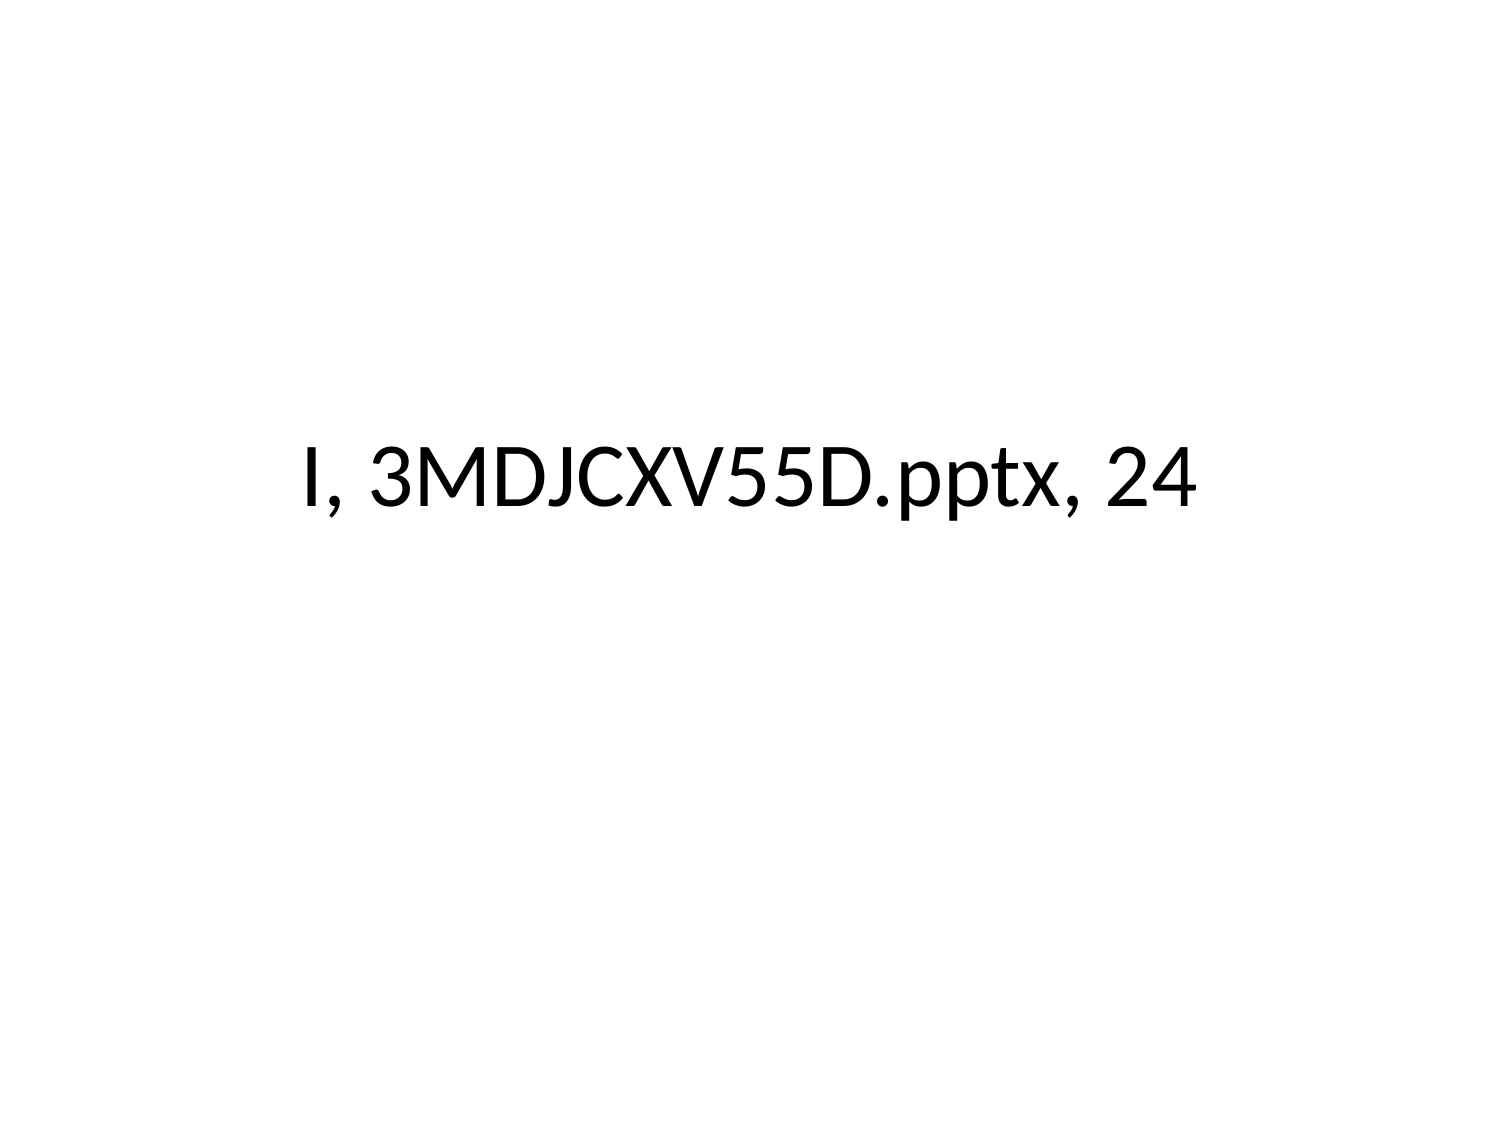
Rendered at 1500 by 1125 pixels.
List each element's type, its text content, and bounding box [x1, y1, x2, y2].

title I, 3MDJCXV55D.pptx, 24 [112, 349, 1388, 591]
